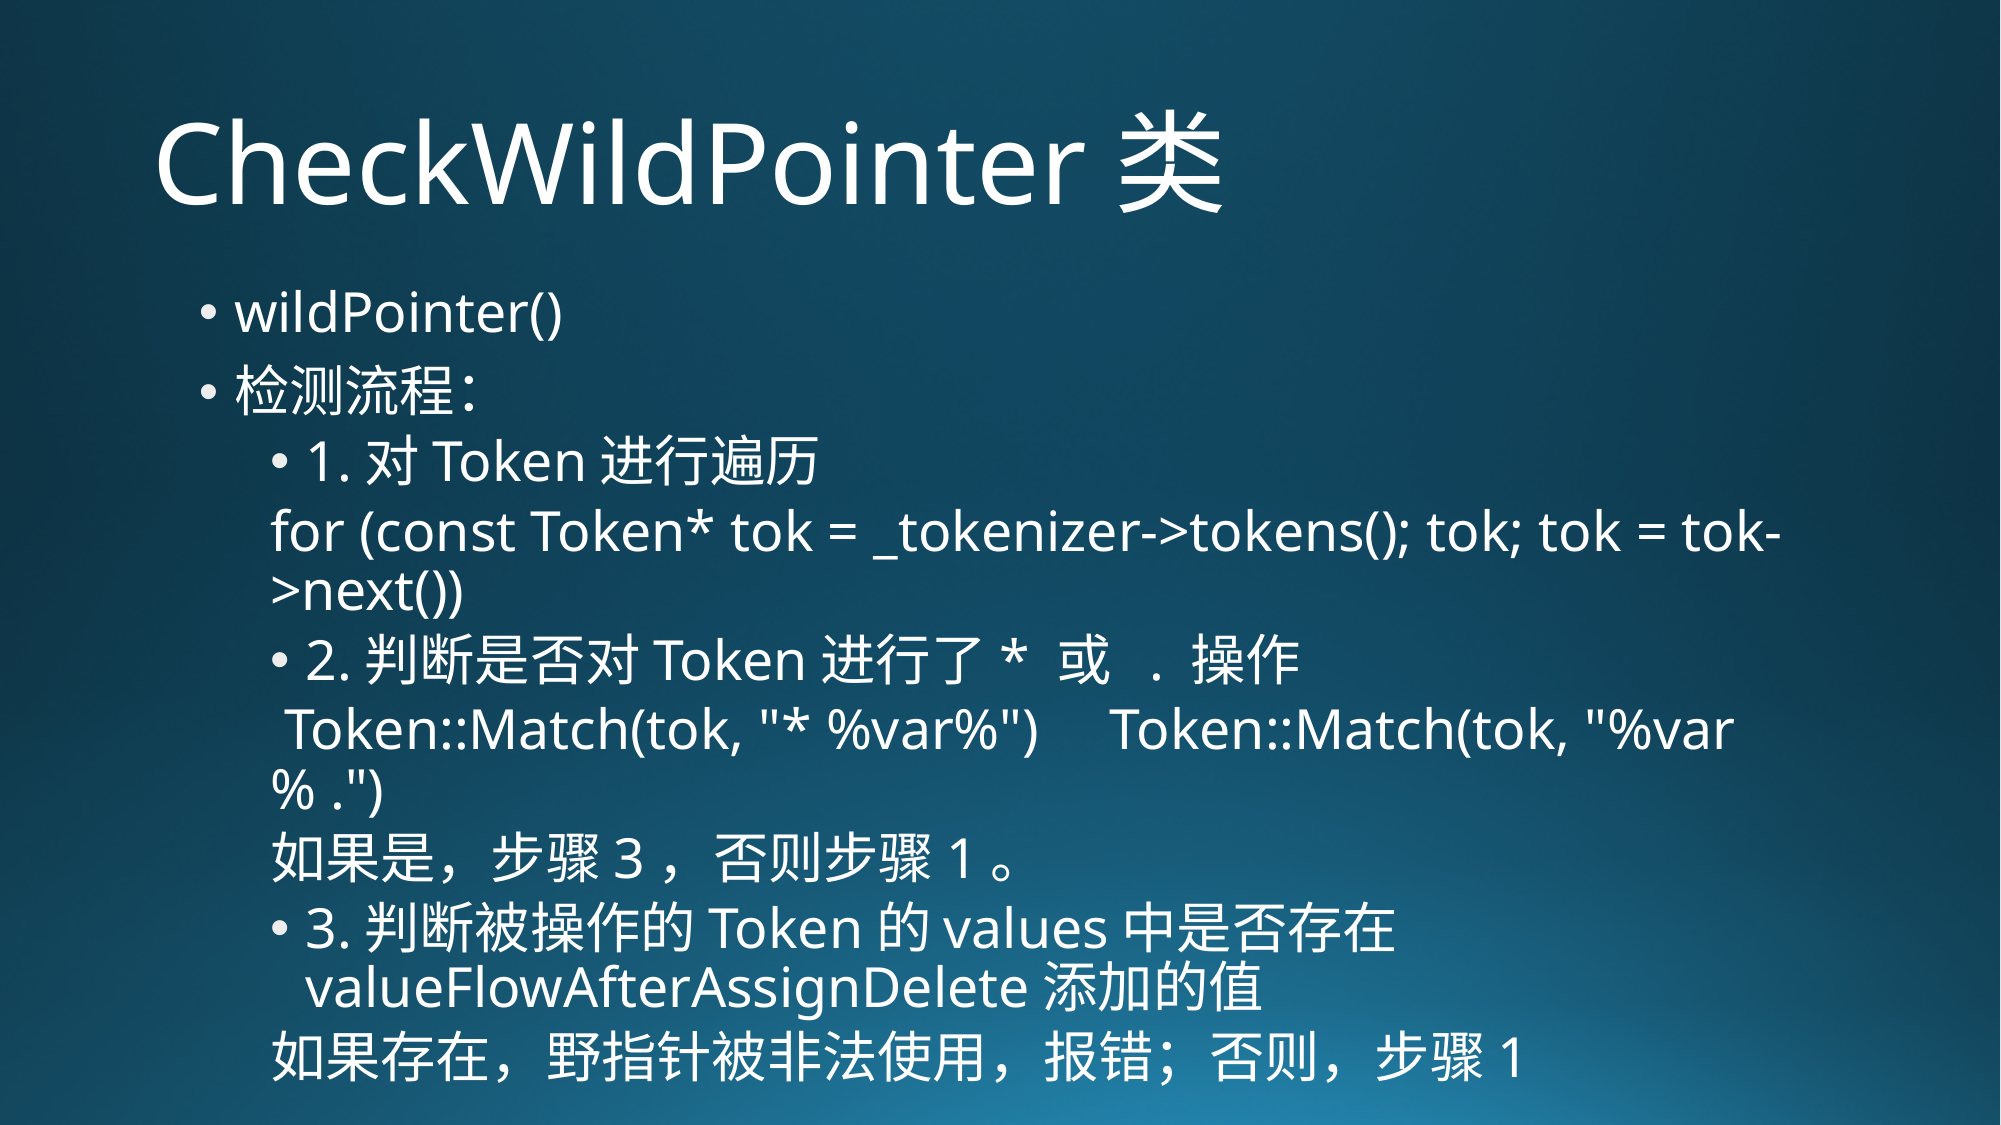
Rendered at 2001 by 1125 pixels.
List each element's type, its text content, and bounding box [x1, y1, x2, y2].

title CheckWildPointer类 [137, 59, 1863, 278]
picture [0, 0, 2001, 1125]
list wildPointer() 检测流程： 1.对Token进行遍历 for (const Token* tok = _tokenizer->tokens(); tok; tok = tok->next()) 2.判断是否对Token进行了* 或 . 操作 Token::Match(tok, "* %var%") Token::Match(tok, "%var% .") 如果是，步骤3，否则步骤1。 3.判断被操作的Token的values中是否存在valueFlowAfterAssignDelete添加的值 如果存在，野指针被非法使用，报错；否则，步骤1 [183, 277, 1863, 1103]
